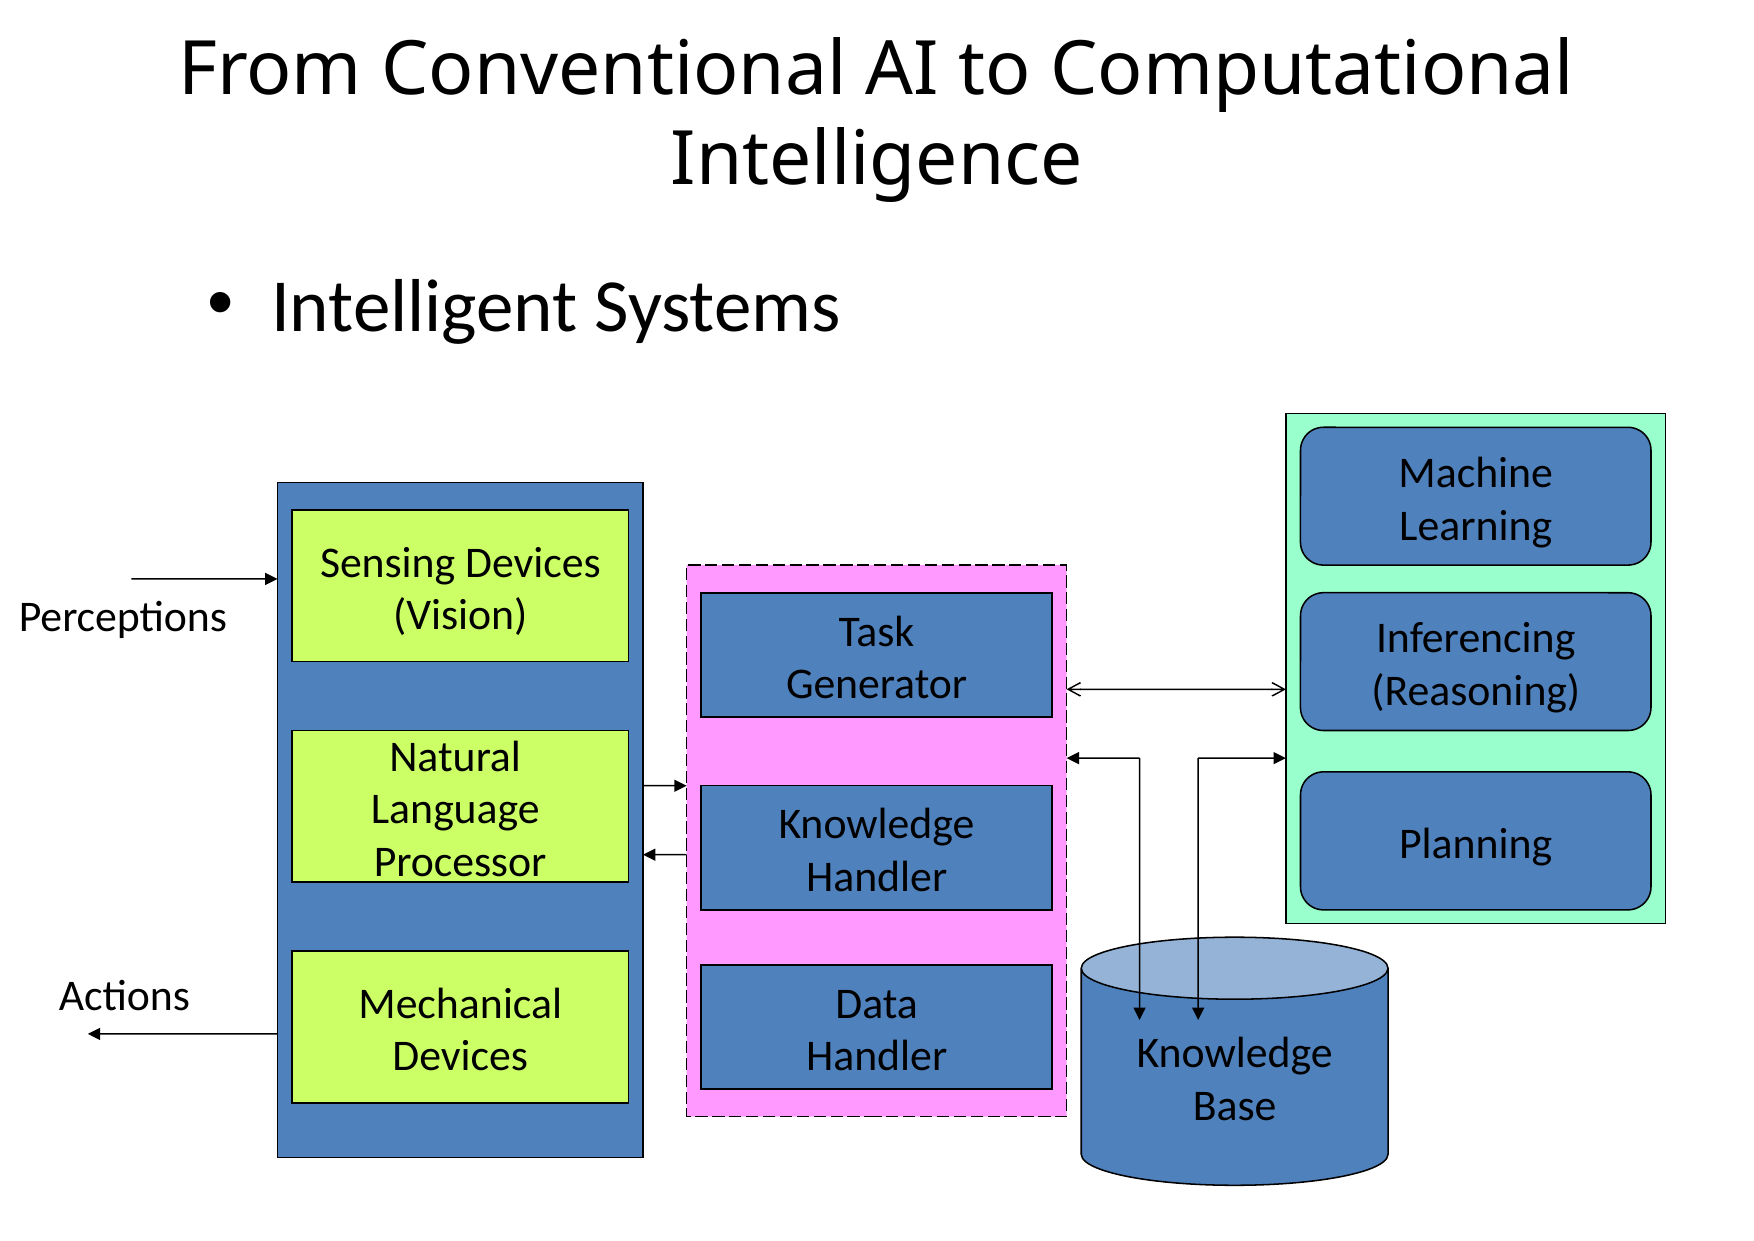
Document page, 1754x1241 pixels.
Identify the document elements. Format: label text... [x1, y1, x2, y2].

text_box Inferencing (Reasoning) [1300, 592, 1652, 731]
text_box [245, 572, 278, 586]
text_box Natural Language Processor [292, 730, 629, 883]
text_box Knowledge Handler [701, 785, 1052, 910]
text_box Perceptions [1, 578, 245, 649]
list Intelligent Systems [189, 248, 1535, 359]
text_box Data Handler [701, 964, 1052, 1089]
text_box [1192, 758, 1205, 1021]
text_box Machine Learning [1300, 427, 1652, 566]
text_box Sensing Devices (Vision) [292, 510, 629, 662]
text_box [277, 482, 643, 1158]
text_box [1198, 751, 1286, 765]
text_box [686, 565, 1067, 1117]
text_box [1066, 682, 1286, 697]
text_box [87, 1028, 278, 1041]
text_box [1066, 751, 1140, 765]
text_box [1133, 758, 1146, 1021]
text_box [1285, 413, 1666, 924]
text_box Task Generator [701, 592, 1052, 717]
text_box Planning [1300, 771, 1652, 910]
text_box From Conventional AI to Computational Intelligence [87, 5, 1666, 213]
text_box Actions [41, 957, 208, 1028]
text_box [642, 779, 687, 792]
text_box [642, 848, 687, 861]
text_box Mechanical Devices [292, 951, 629, 1103]
text_box Knowledge Base [1081, 937, 1389, 1186]
